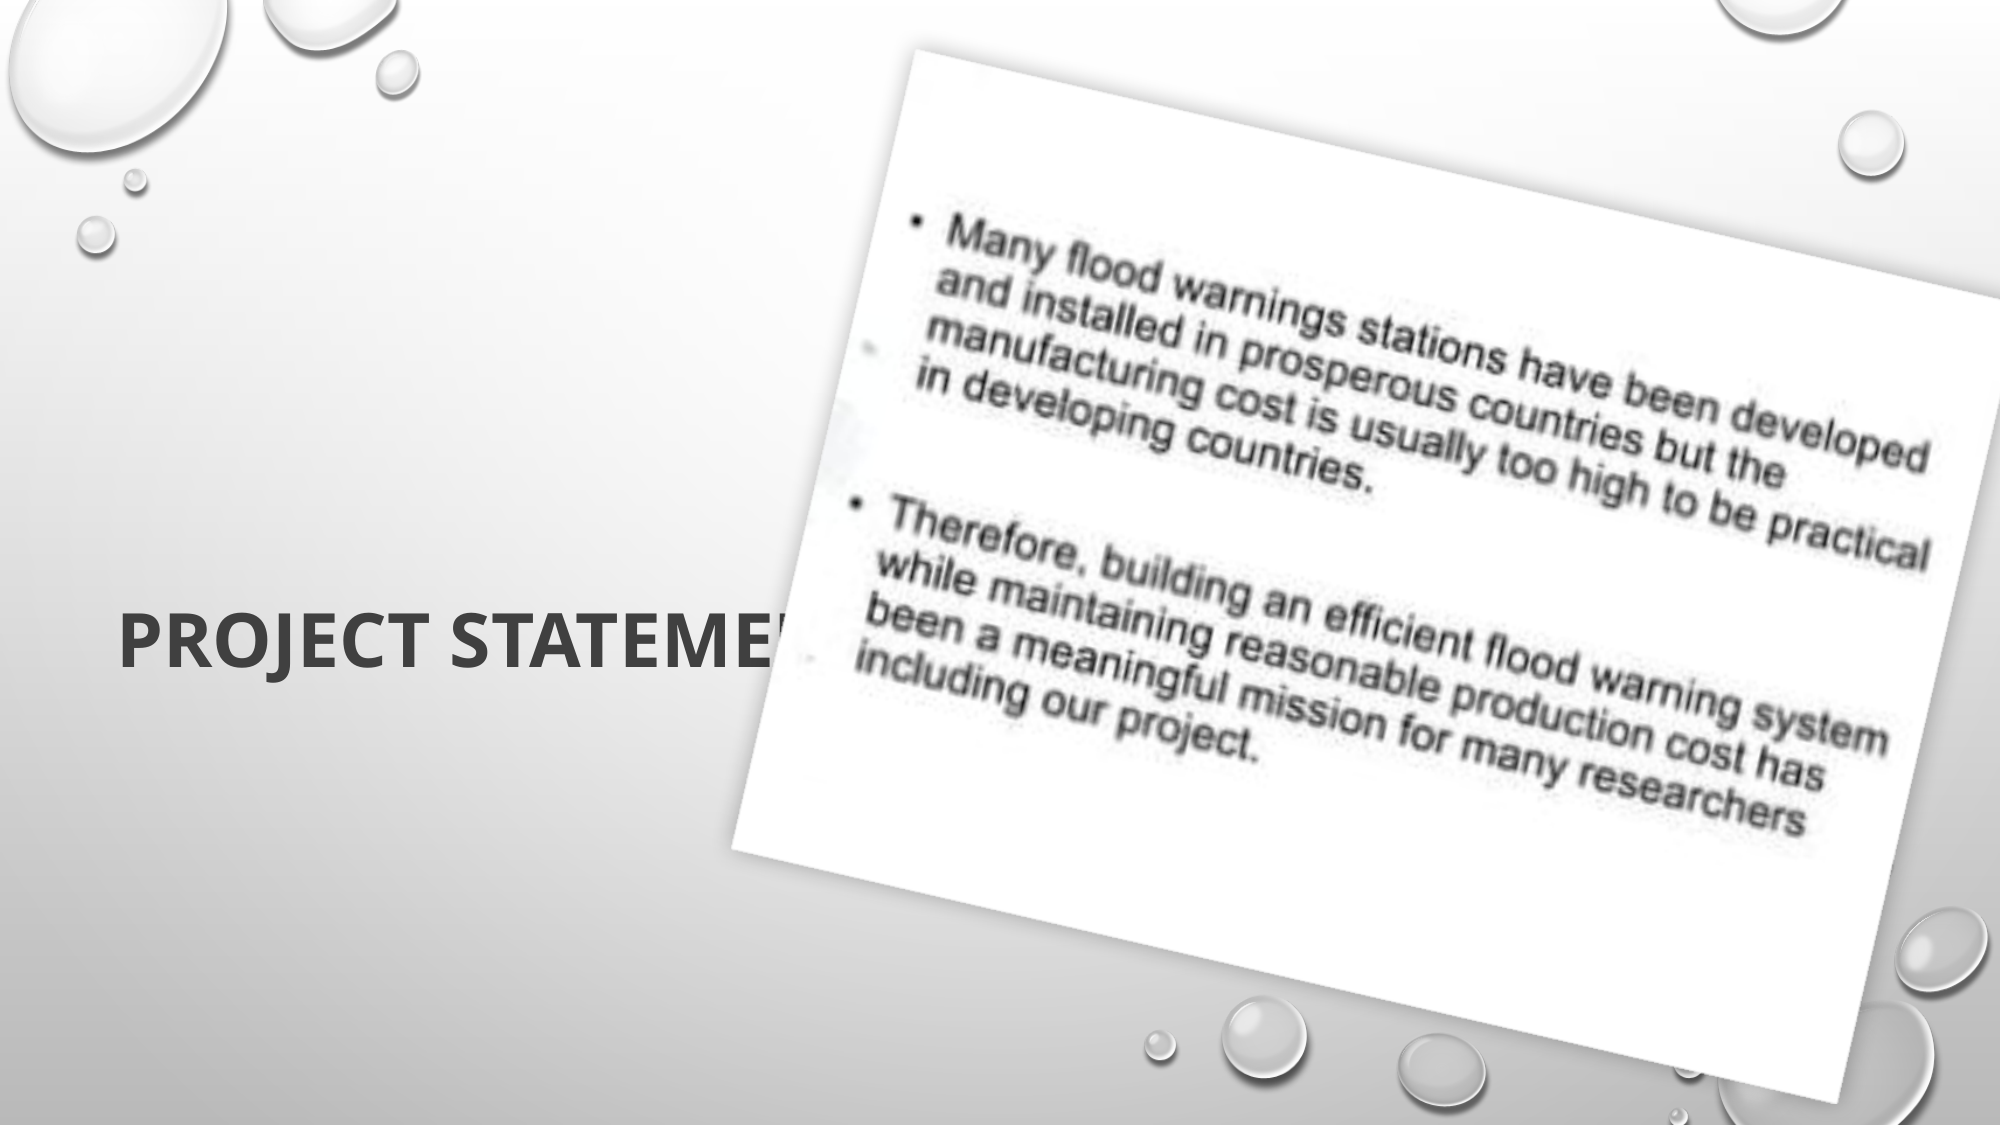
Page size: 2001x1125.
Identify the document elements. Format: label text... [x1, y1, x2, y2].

title Project statement [0, 248, 1490, 1038]
picture [0, 0, 2000, 1125]
text_box [571, 412, 802, 713]
